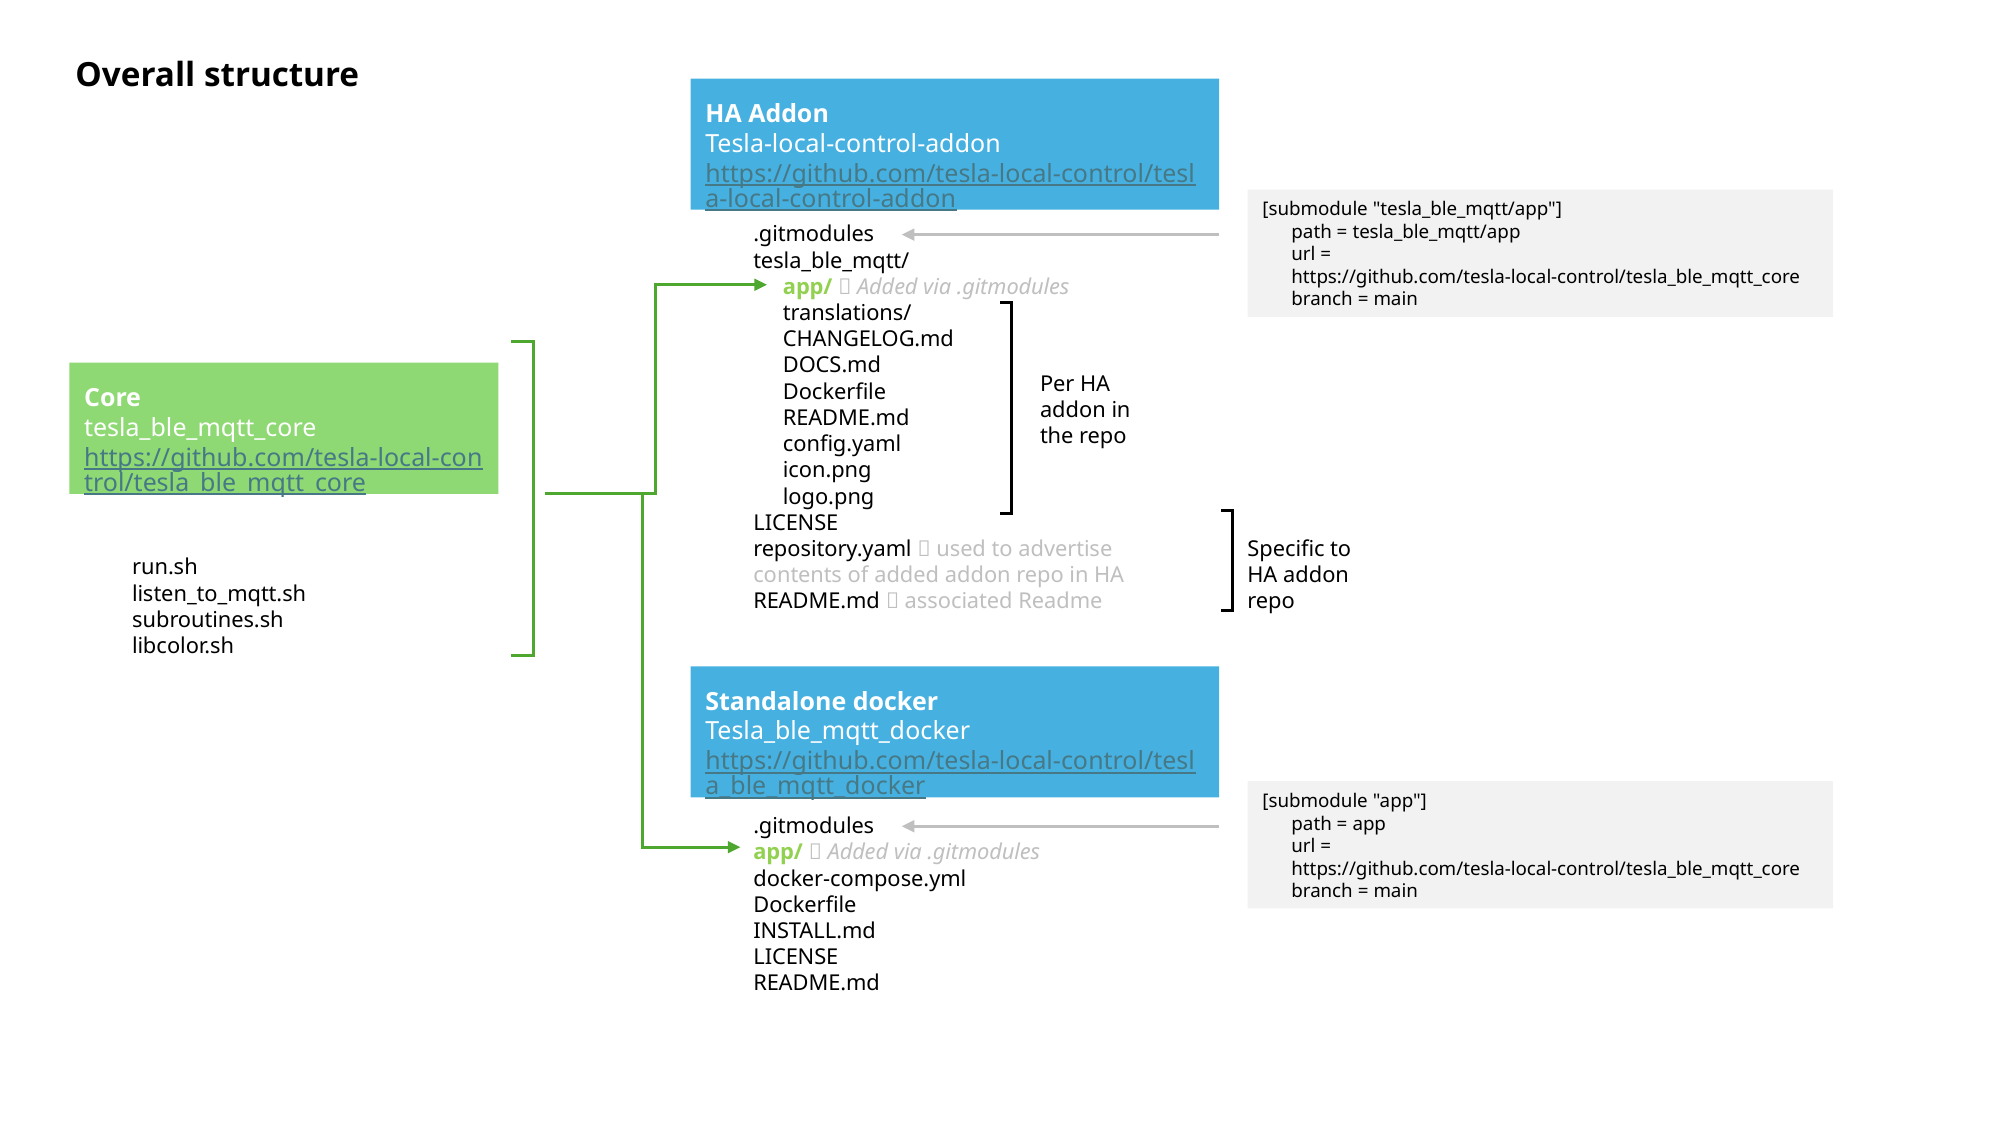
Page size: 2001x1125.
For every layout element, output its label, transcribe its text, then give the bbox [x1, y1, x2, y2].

text_box [submodule "tesla_ble_mqtt/app"] path = tesla_ble_mqtt/app url = https://github.com/tesla-local-control/tesla_ble_mqtt_core branch = main [1247, 189, 1833, 317]
text_box [1221, 509, 1234, 612]
text_box Overall structure [59, 44, 481, 113]
text_box [510, 508, 535, 657]
text_box Standalone docker Tesla_ble_mqtt_docker https://github.com/tesla-local-control/tesla_ble_mqtt_docker [741, 665, 1221, 799]
text_box [999, 301, 1013, 515]
text_box .gitmodules app/  Added via .gitmodules docker-compose.yml Dockerfile INSTALL.md LICENSE README.md [737, 803, 1221, 1125]
text_box HA Addon Tesla-local-control-addon https://github.com/tesla-local-control/tesla-local-control-addon [689, 77, 1221, 211]
text_box .gitmodules tesla_ble_mqtt/ app/  Added via .gitmodules translations/ CHANGELOG.md DOCS.md Dockerfile README.md config.yaml icon.png logo.png LICENSE repository.yaml  used to advertise contents of added addon repo in HA README.md  associated Readme [737, 211, 1221, 545]
text_box [765, 270, 903, 299]
text_box [510, 340, 535, 479]
text_box Per HA addon in the repo [1024, 360, 1162, 437]
text_box run.sh listen_to_mqtt.sh subroutines.sh libcolor.sh [116, 544, 500, 778]
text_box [544, 284, 768, 495]
text_box Core tesla_ble_mqtt_core https://github.com/tesla-local-control/tesla_ble_mqtt_core [68, 361, 500, 495]
text_box [submodule "app"] path = app url = https://github.com/tesla-local-control/tesla_ble_mqtt_core branch = main [1247, 781, 1833, 909]
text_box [544, 493, 741, 848]
text_box [408, 479, 544, 508]
text_box Specific to HA addon repo [1231, 525, 1402, 602]
text_box [739, 833, 877, 862]
